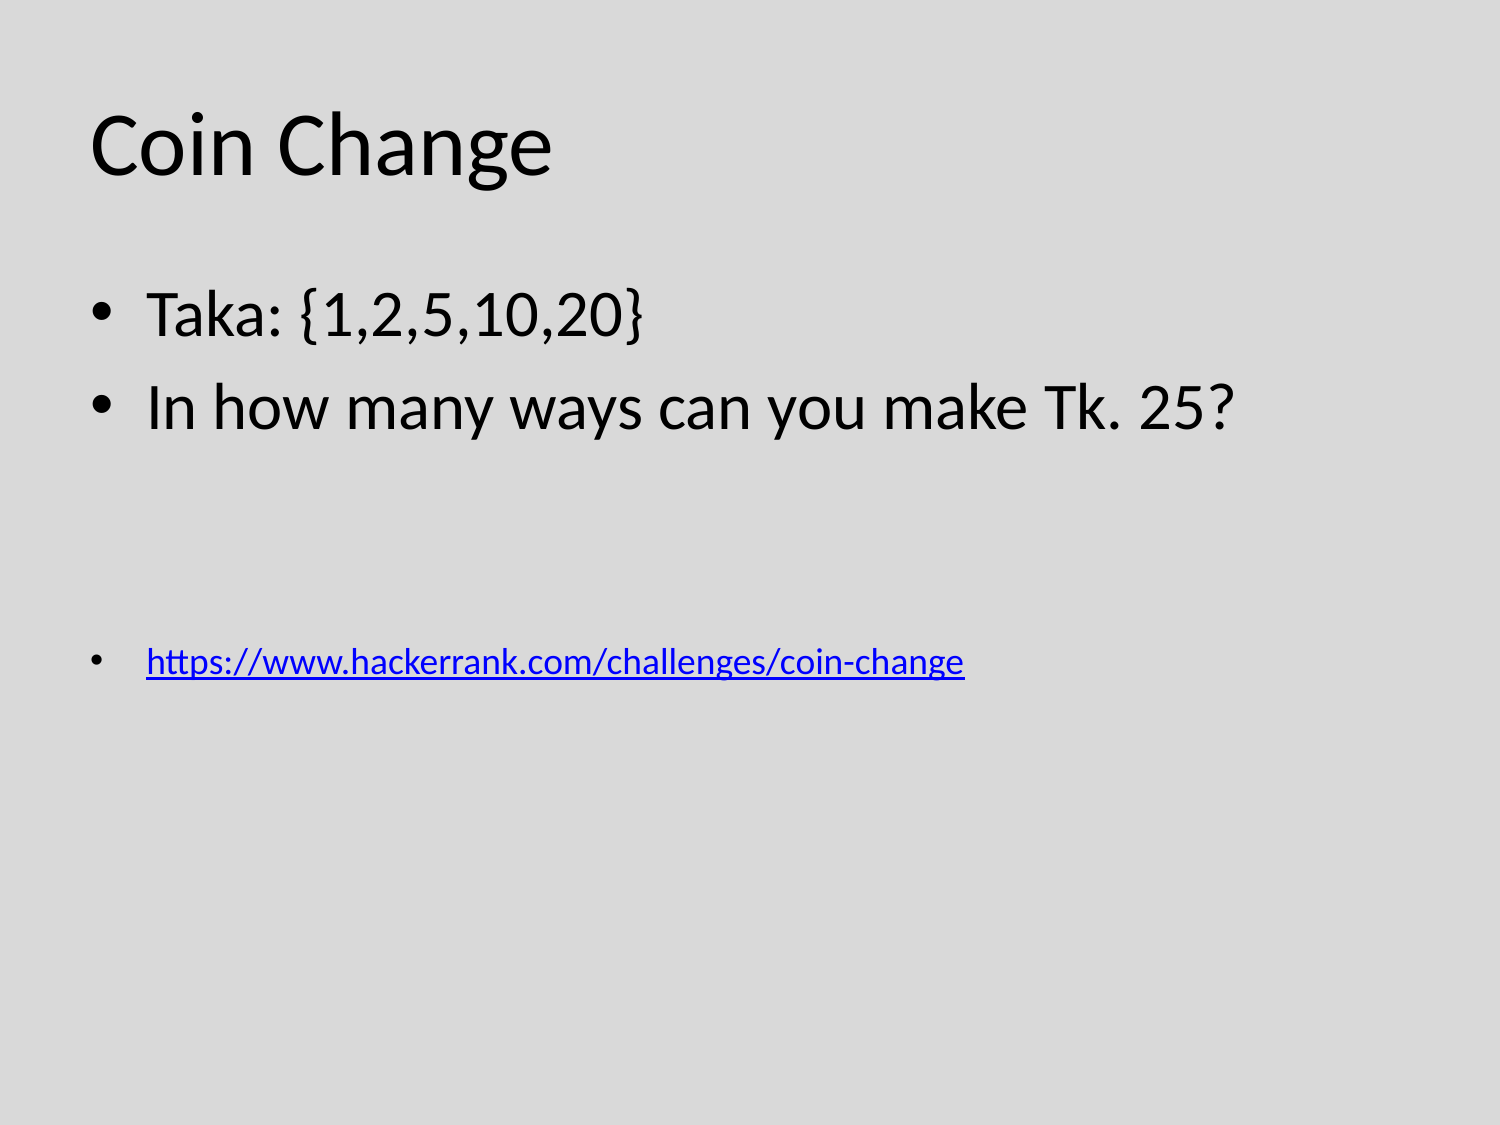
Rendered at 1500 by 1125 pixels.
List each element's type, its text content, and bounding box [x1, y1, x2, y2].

list Taka: {1,2,5,10,20} In how many ways can you make Tk. 25? https://www.hackerrank.com/challenges/coin-change [75, 262, 1425, 1005]
title Coin Change [75, 45, 1425, 233]
